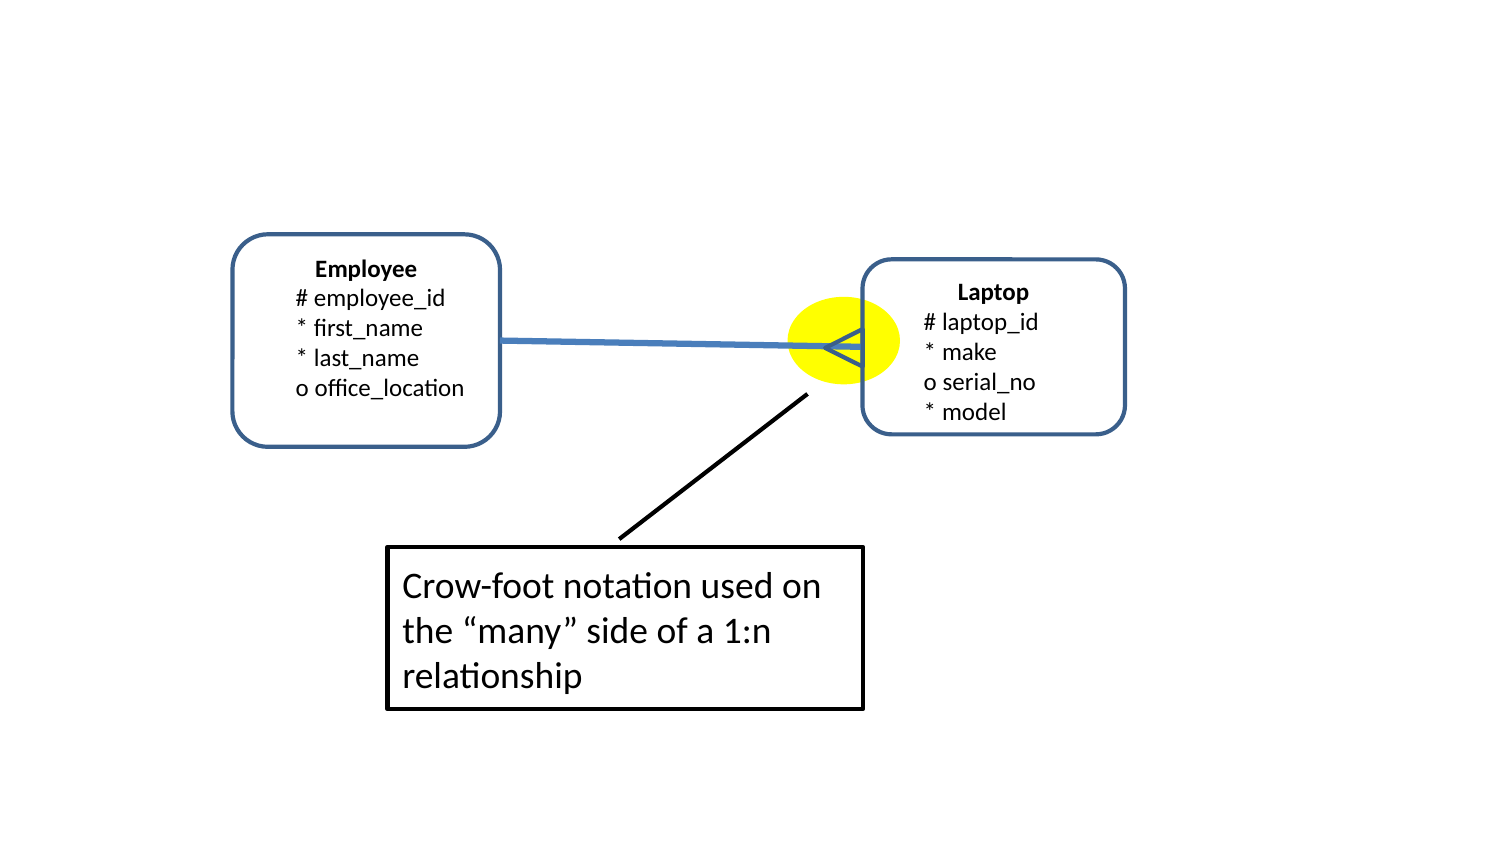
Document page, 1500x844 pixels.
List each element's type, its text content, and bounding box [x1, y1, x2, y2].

text_box Crow-foot notation used on the “many” side of a 1:n relationship [617, 455, 732, 541]
text_box Crow-foot notation used on the “many” side of a 1:n relationship [385, 545, 865, 711]
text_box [232, 234, 1126, 448]
